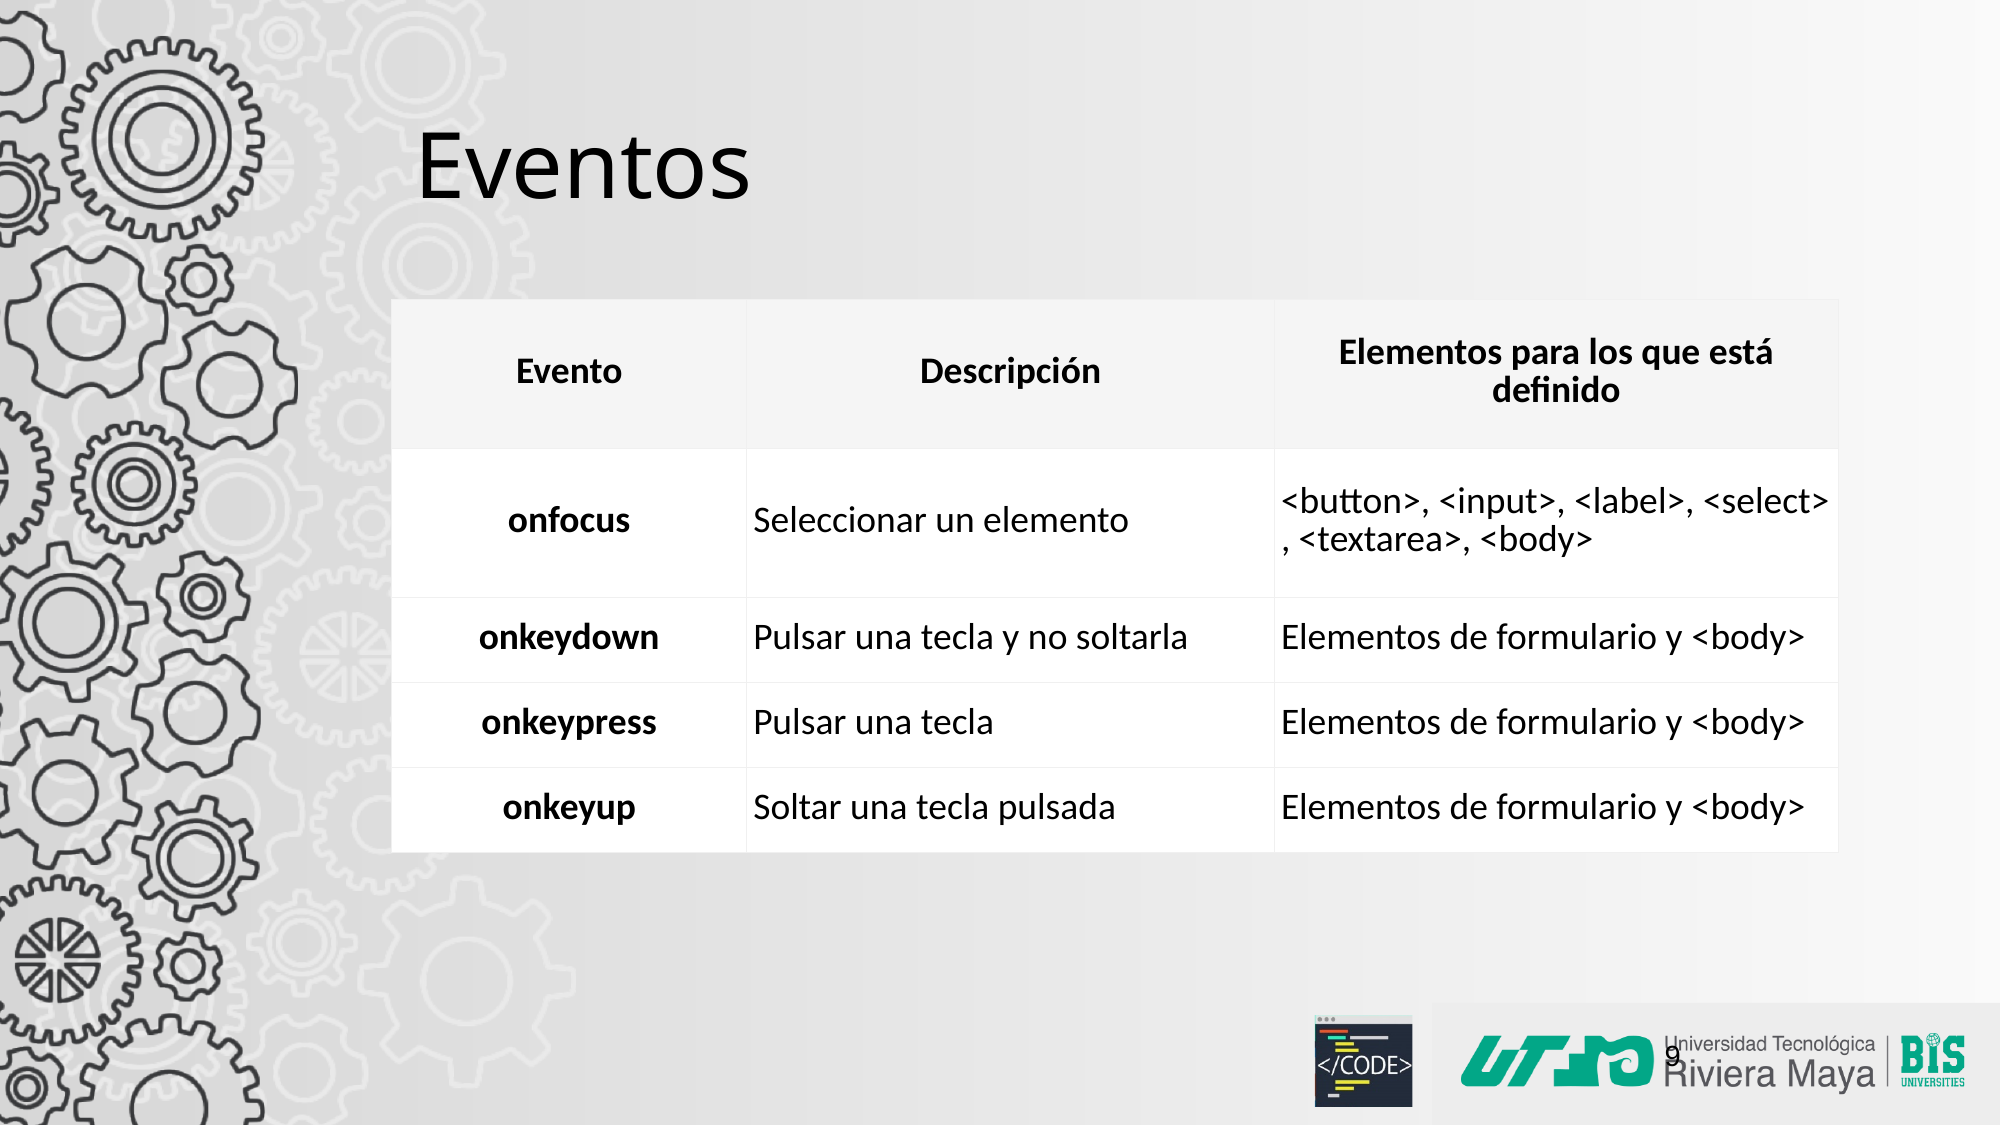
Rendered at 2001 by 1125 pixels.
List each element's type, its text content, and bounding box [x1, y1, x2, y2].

title Eventos [304, 59, 1863, 278]
text_box 9 [1649, 1023, 1721, 1088]
table_cell onfocus [392, 449, 746, 597]
table_cell onkeyup [392, 768, 746, 852]
table_cell onkeydown [392, 598, 746, 682]
picture [1314, 1015, 1413, 1107]
table_cell Elementos de formulario y <body> [1275, 768, 1838, 852]
picture [1460, 1030, 1966, 1096]
table_cell Pulsar una tecla [747, 683, 1274, 767]
table_header Evento [392, 300, 746, 448]
table_cell onkeypress [392, 683, 746, 767]
picture [0, 12, 298, 1125]
table_cell Elementos de formulario y <body> [1275, 598, 1838, 682]
table_cell <button>, <input>, <label>, <select>, <textarea>, <body> [1275, 449, 1838, 597]
table_header Elementos para los que está definido [1275, 300, 1838, 448]
table_header Descripción [747, 300, 1274, 448]
table_cell Elementos de formulario y <body> [1275, 683, 1838, 767]
table_cell Seleccionar un elemento [747, 449, 1274, 597]
table_cell Pulsar una tecla y no soltarla [747, 598, 1274, 682]
table_cell Soltar una tecla pulsada [747, 768, 1274, 852]
